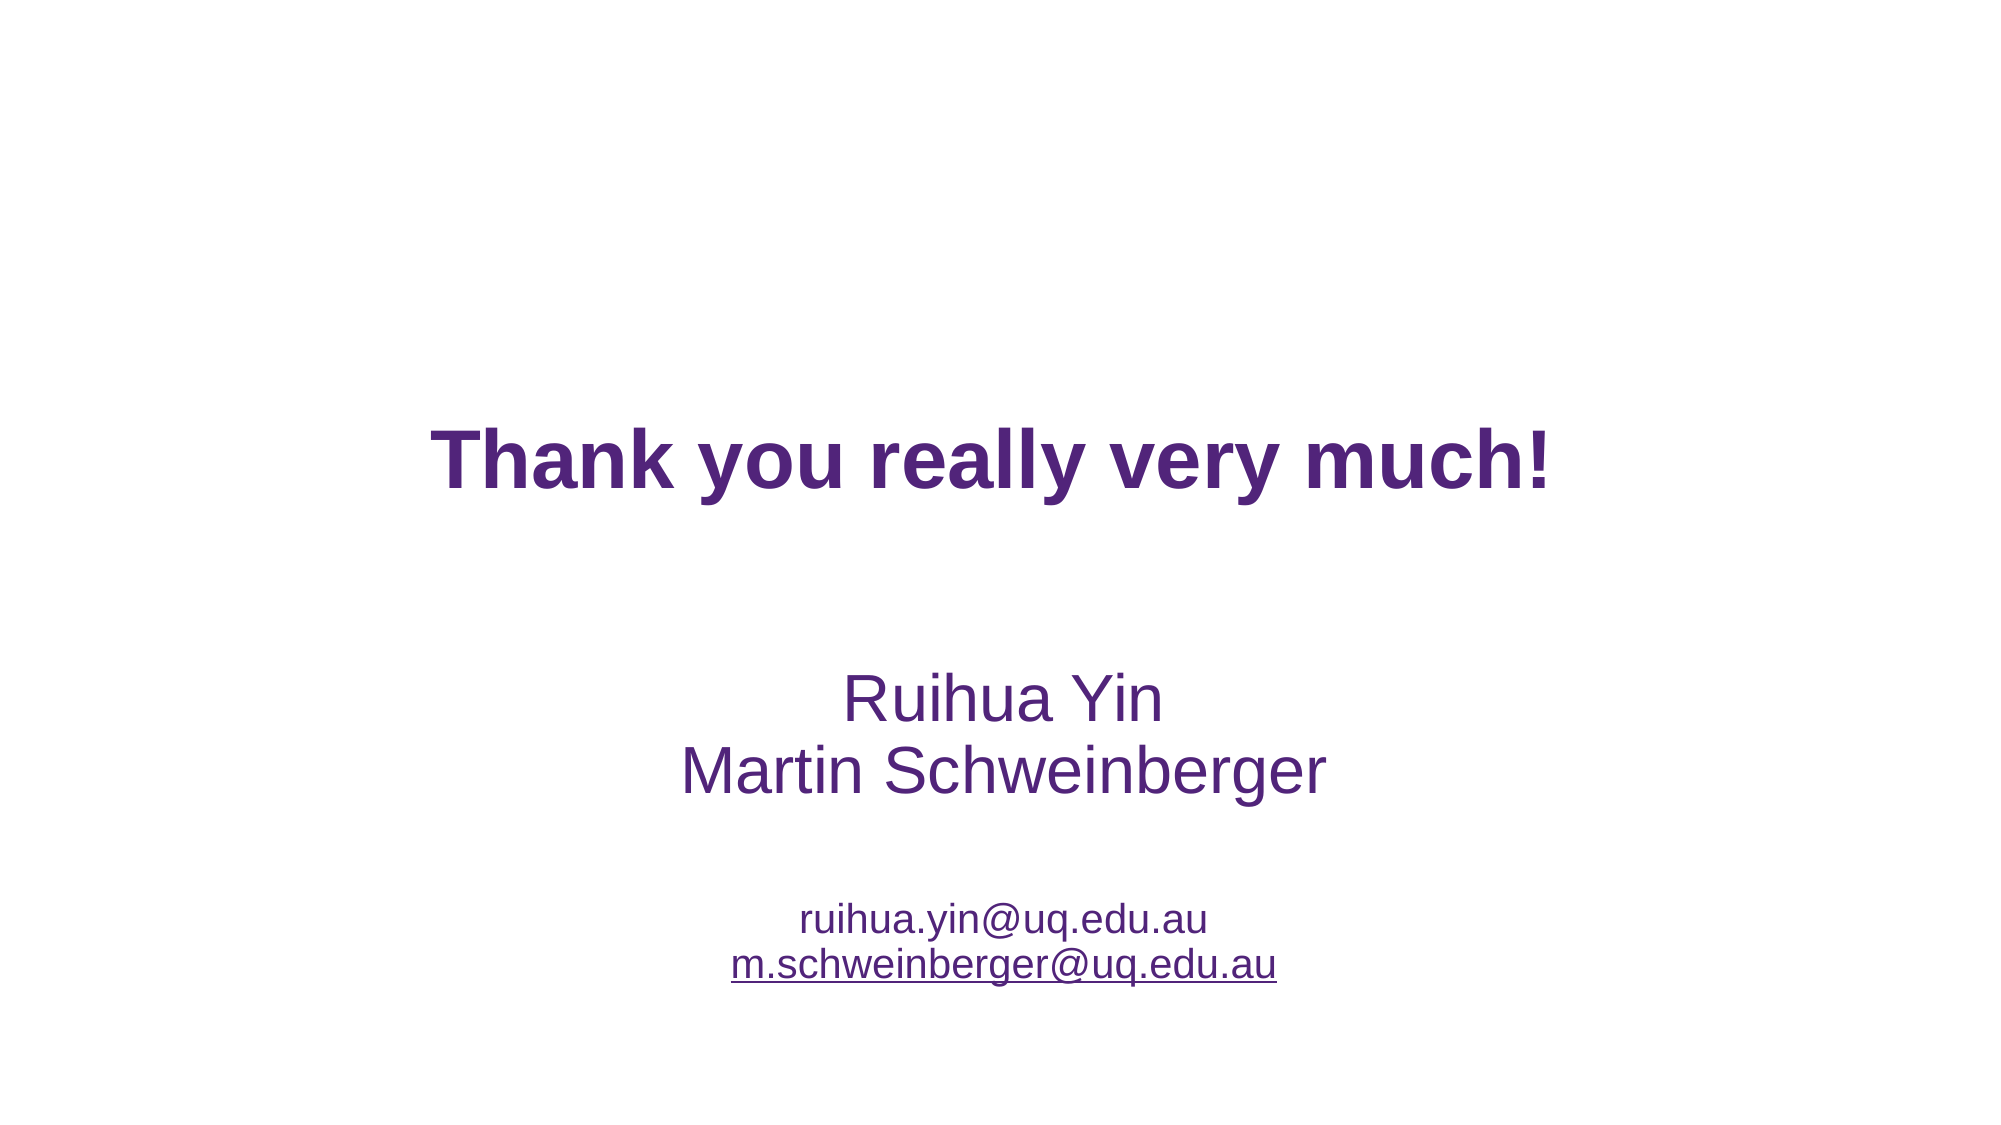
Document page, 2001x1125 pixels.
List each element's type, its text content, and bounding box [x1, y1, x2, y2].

text_box Thank you really very much! Ruihua Yin Martin Schweinberger ruihua.yin@uq.edu.au m.schweinberger@uq.edu.au [43, 408, 1965, 1083]
